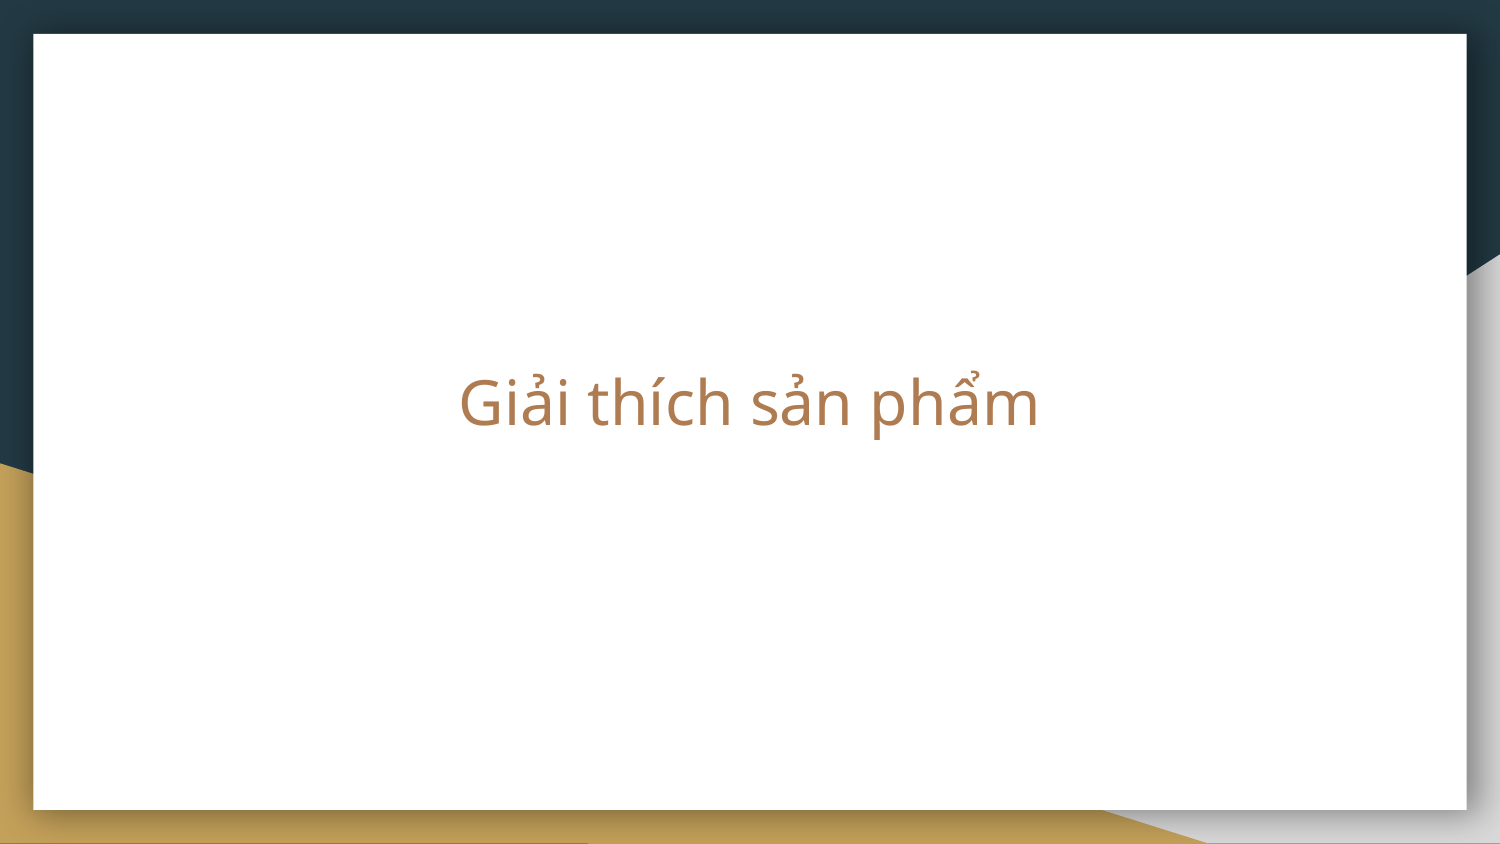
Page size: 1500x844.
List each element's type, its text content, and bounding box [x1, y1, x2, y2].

title Giải thích sản phẩm [134, 343, 1366, 501]
